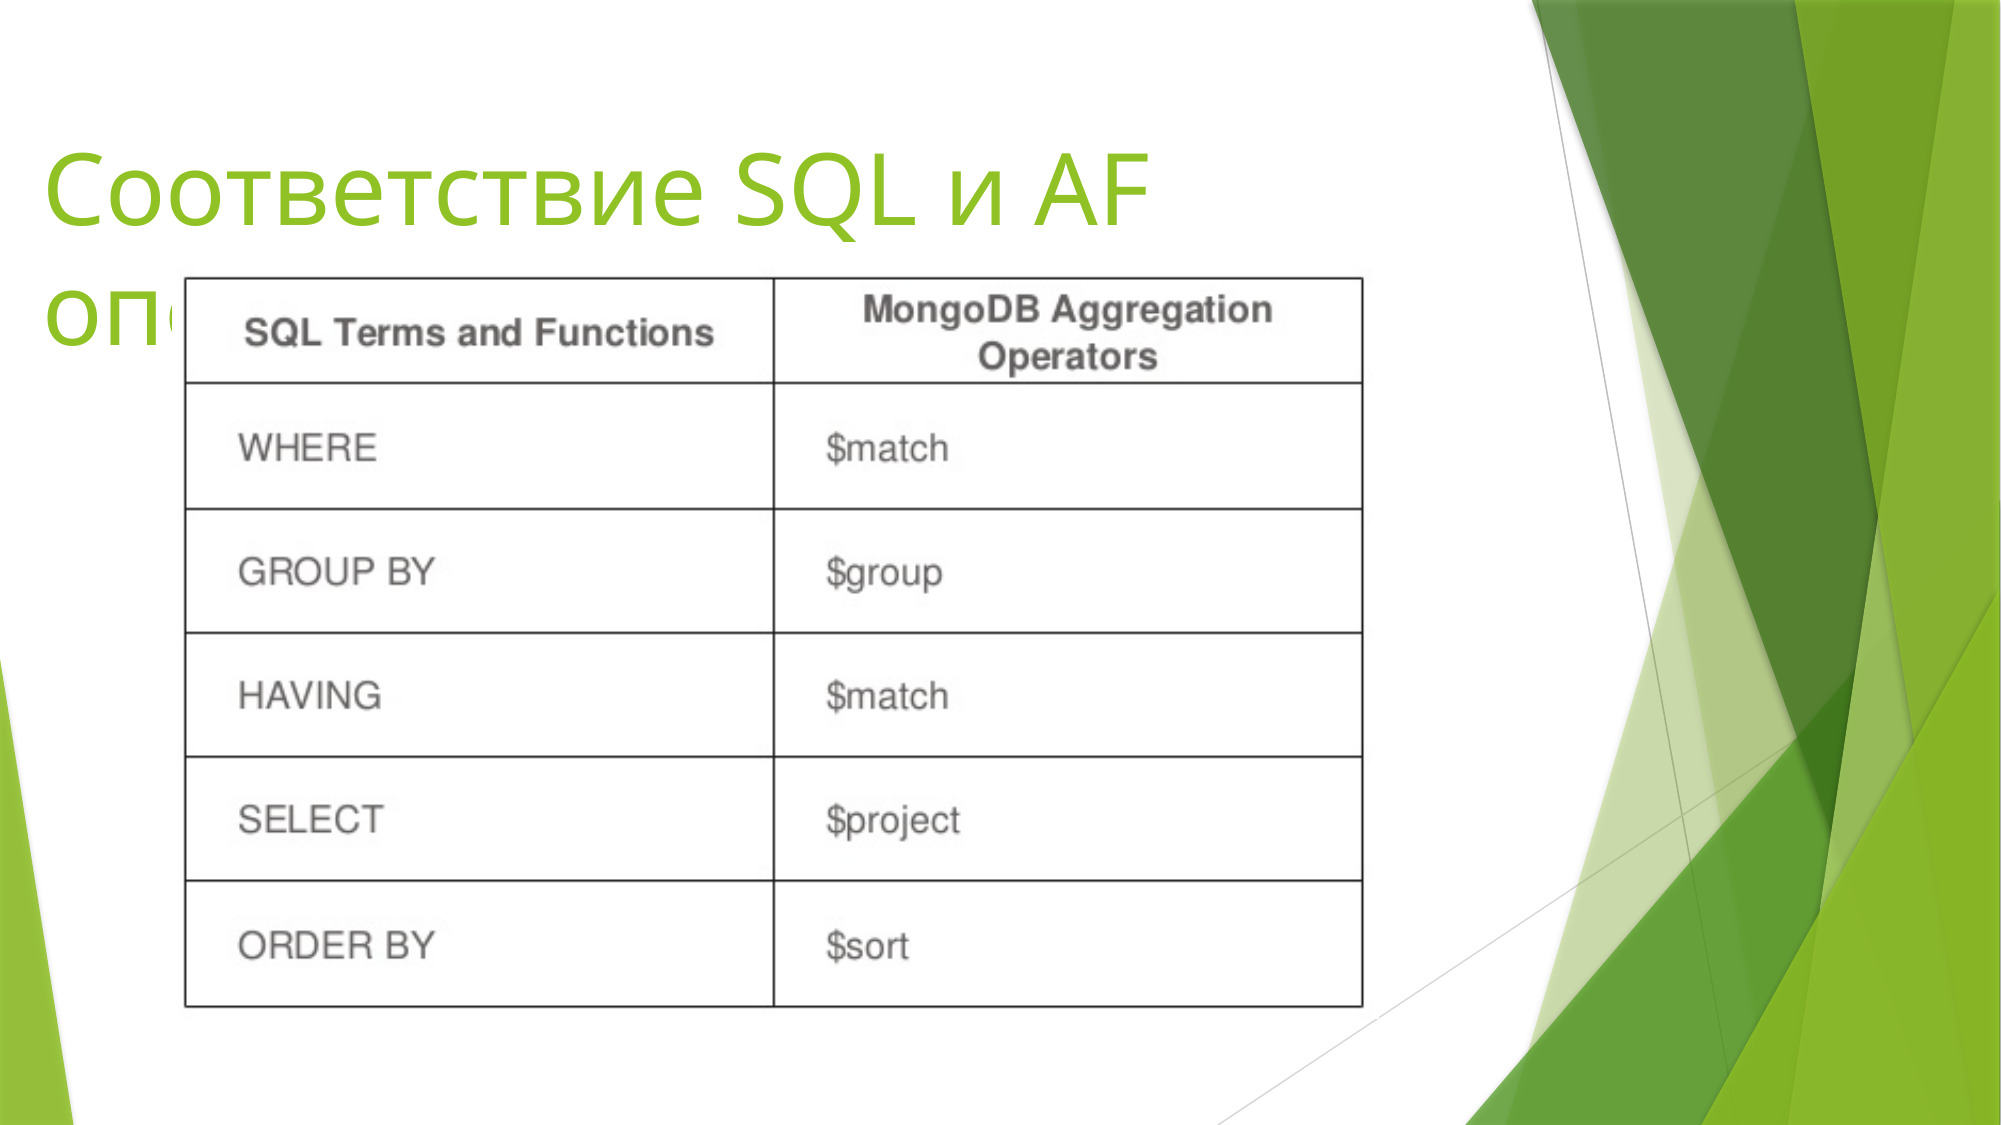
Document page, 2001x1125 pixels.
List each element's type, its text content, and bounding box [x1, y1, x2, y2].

title Соответствие SQL и AF операций [27, 118, 1600, 266]
picture [171, 265, 1380, 1019]
